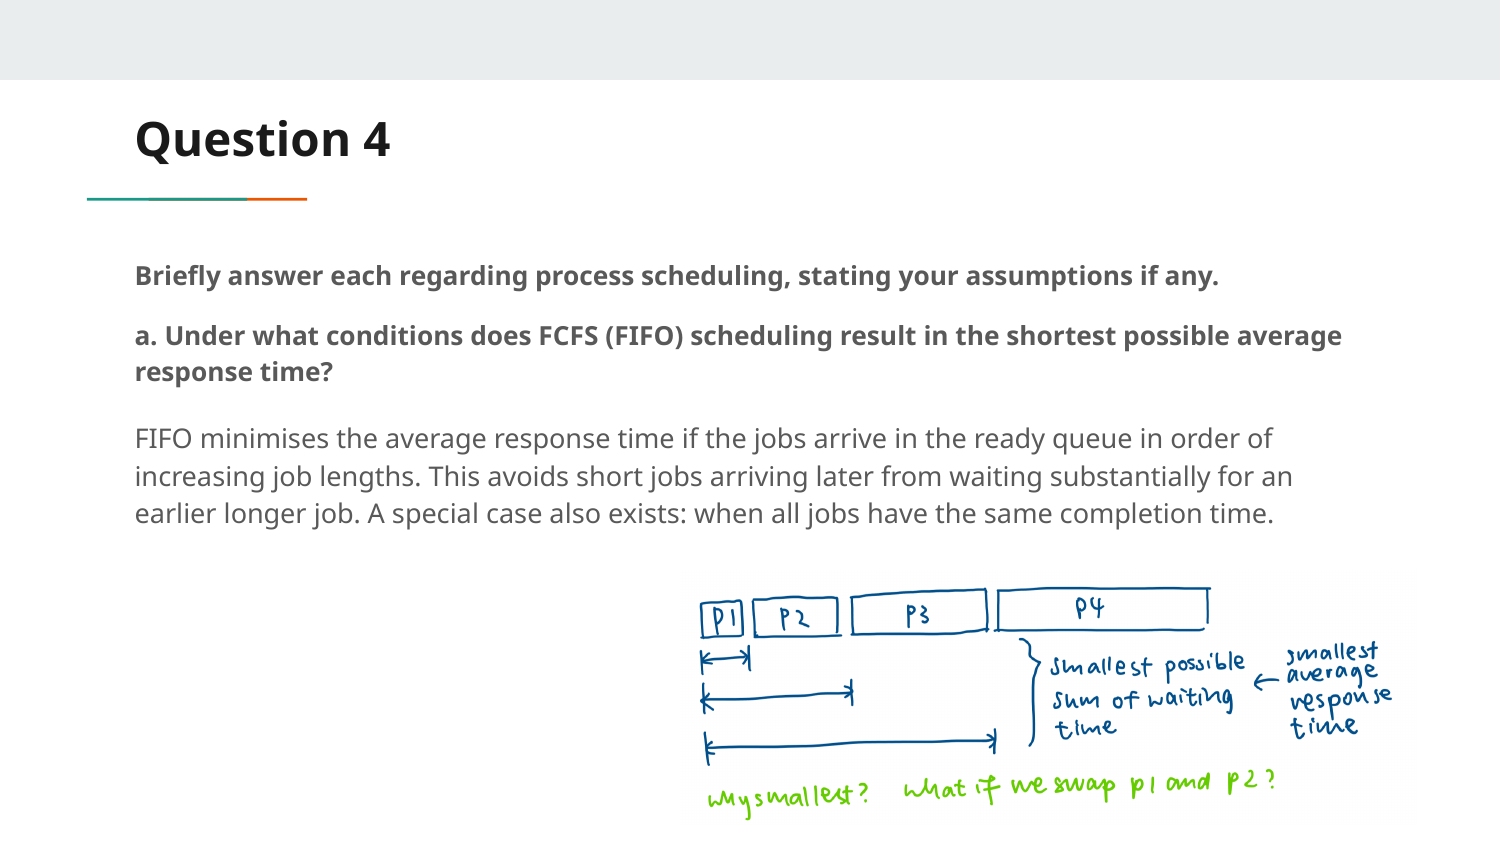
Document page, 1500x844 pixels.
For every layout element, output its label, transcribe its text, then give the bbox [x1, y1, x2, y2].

picture [680, 570, 1417, 826]
list FIFO minimises the average response time if the jobs arrive in the ready queue in order of increasing job lengths. This avoids short jobs arriving later from waiting substantially for an earlier longer job. A special case also exists: when all jobs have the same completion time. [119, 402, 1381, 713]
title Question 4 [119, 93, 1381, 182]
list Briefly answer each regarding process scheduling, stating your assumptions if any. a. Under what conditions does FCFS (FIFO) scheduling result in the shortest possible average response time? [119, 239, 1381, 402]
